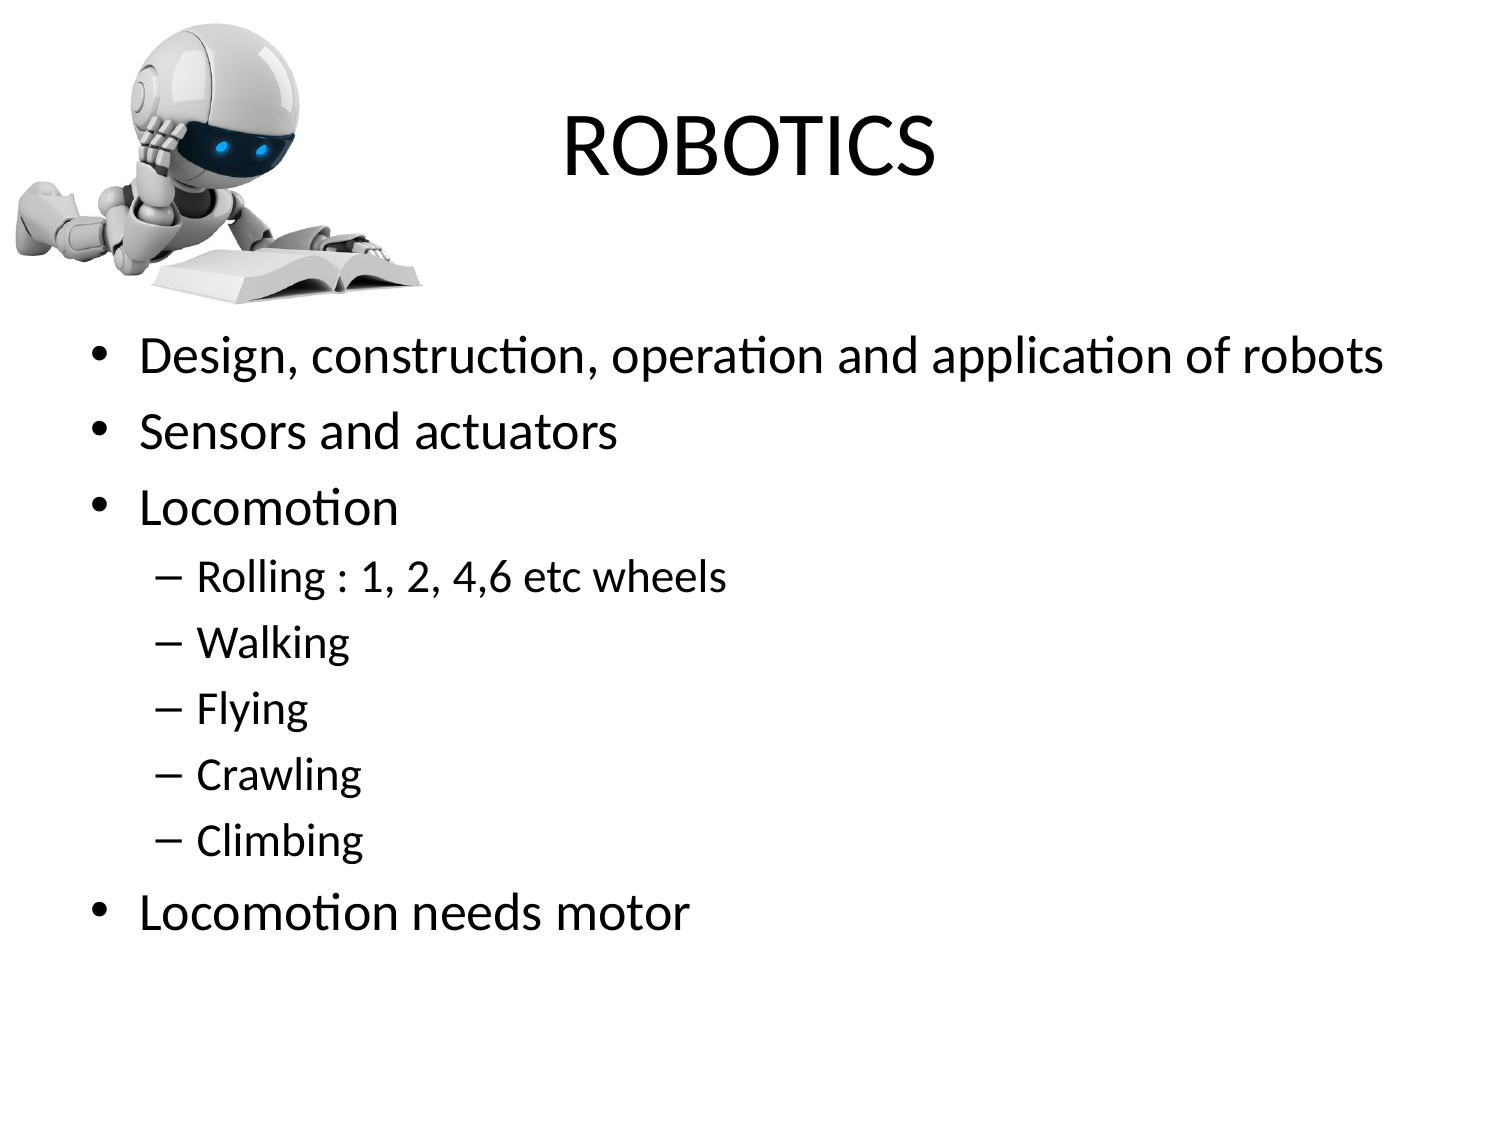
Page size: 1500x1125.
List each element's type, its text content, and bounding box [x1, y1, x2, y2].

picture [0, 0, 438, 378]
list Design, construction, operation and application of robots Sensors and actuators Locomotion Rolling : 1, 2, 4,6 etc wheels Walking Flying Crawling Climbing Locomotion needs motor [75, 312, 1425, 1005]
title ROBOTICS [441, 45, 1425, 233]
